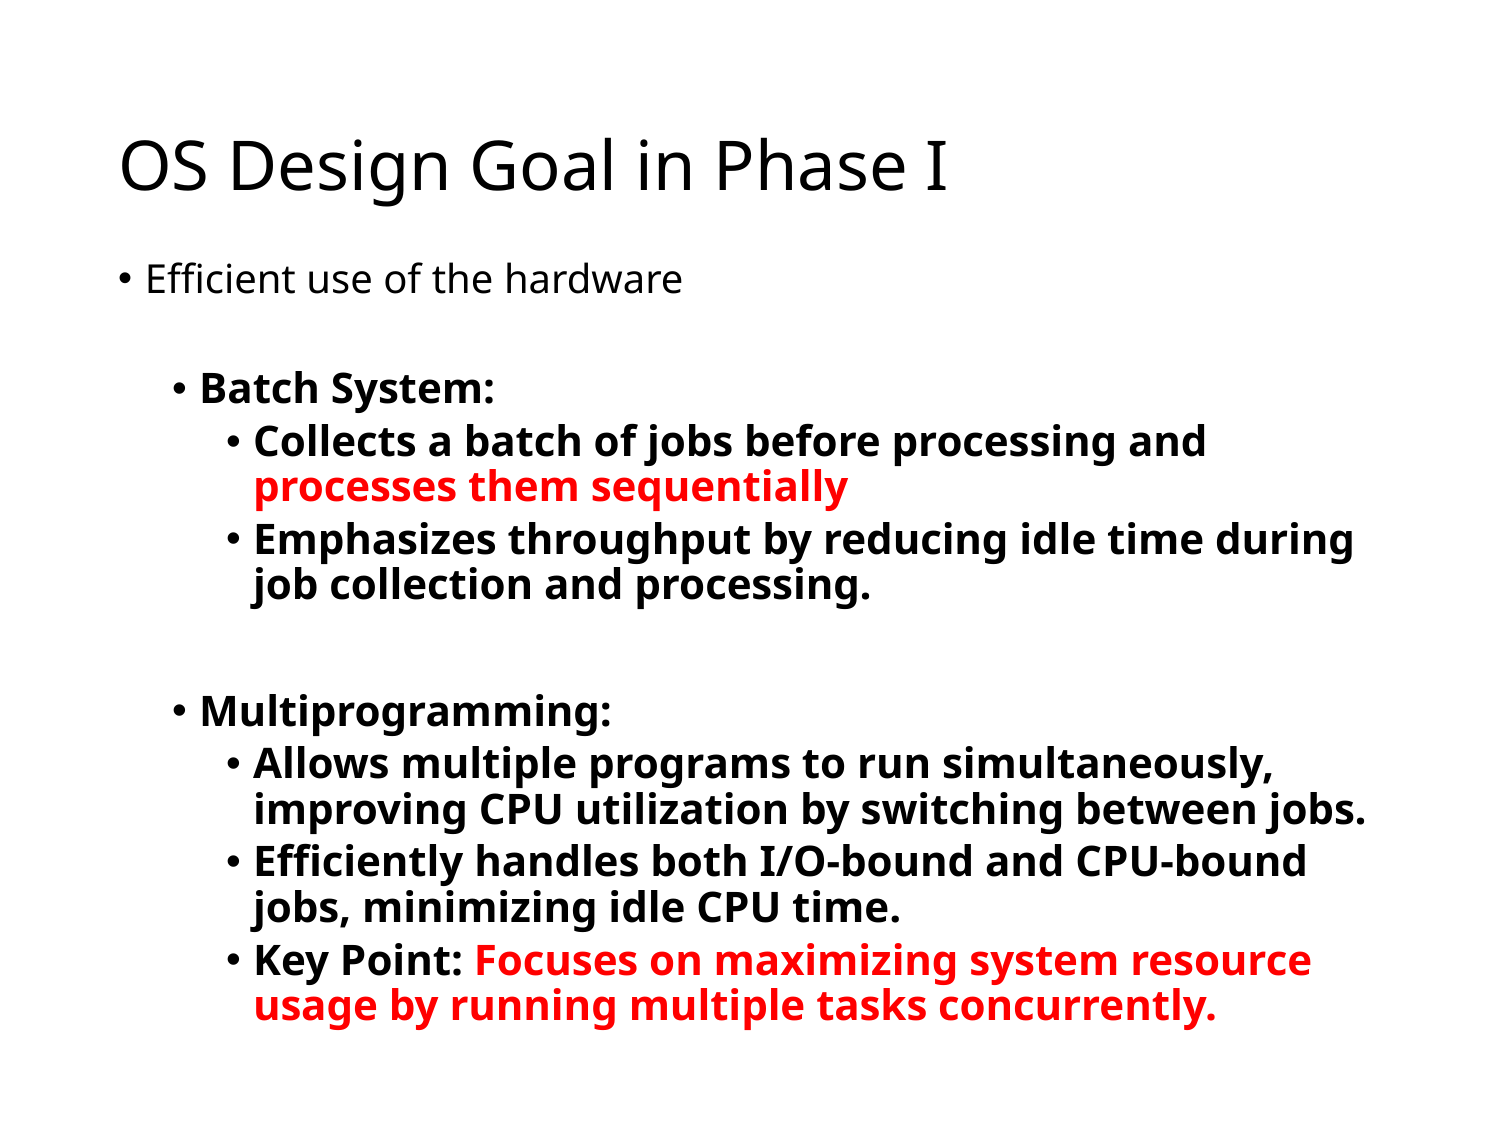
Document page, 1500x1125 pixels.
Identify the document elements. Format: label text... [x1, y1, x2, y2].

list Efficient use of the hardware Batch System: Collects a batch of jobs before processing and processes them sequentially Emphasizes throughput by reducing idle time during job collection and processing. Multiprogramming: Allows multiple programs to run simultaneously, improving CPU utilization by switching between jobs. Efficiently handles both I/O-bound and CPU-bound jobs, minimizing idle CPU time. Key Point: Focuses on maximizing system resource usage by running multiple tasks concurrently. [103, 251, 1397, 1052]
title OS Design Goal in Phase I [103, 59, 1397, 251]
